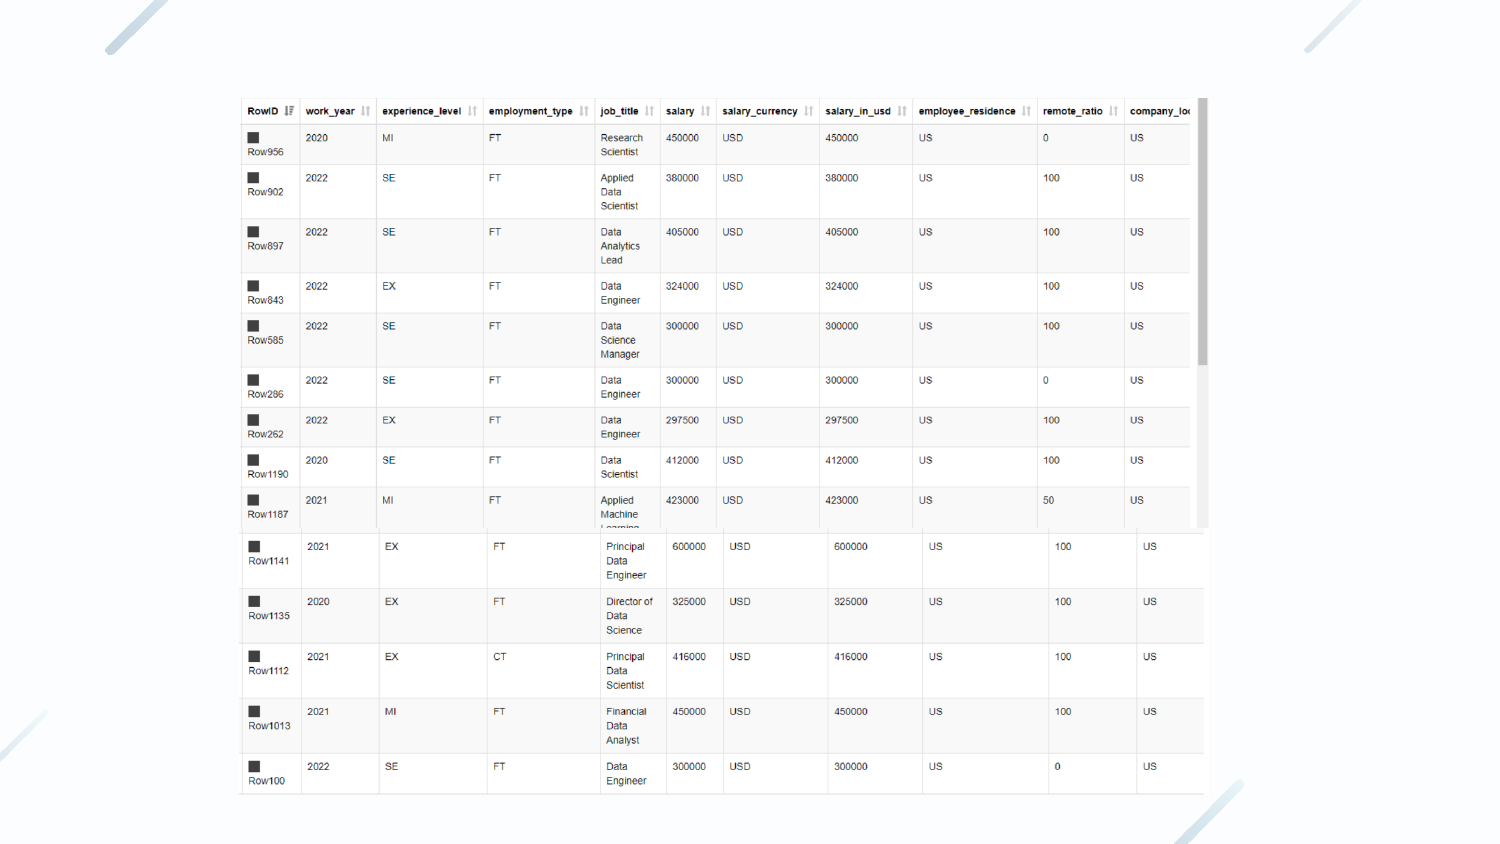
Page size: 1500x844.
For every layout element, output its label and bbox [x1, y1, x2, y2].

picture [237, 97, 1212, 796]
